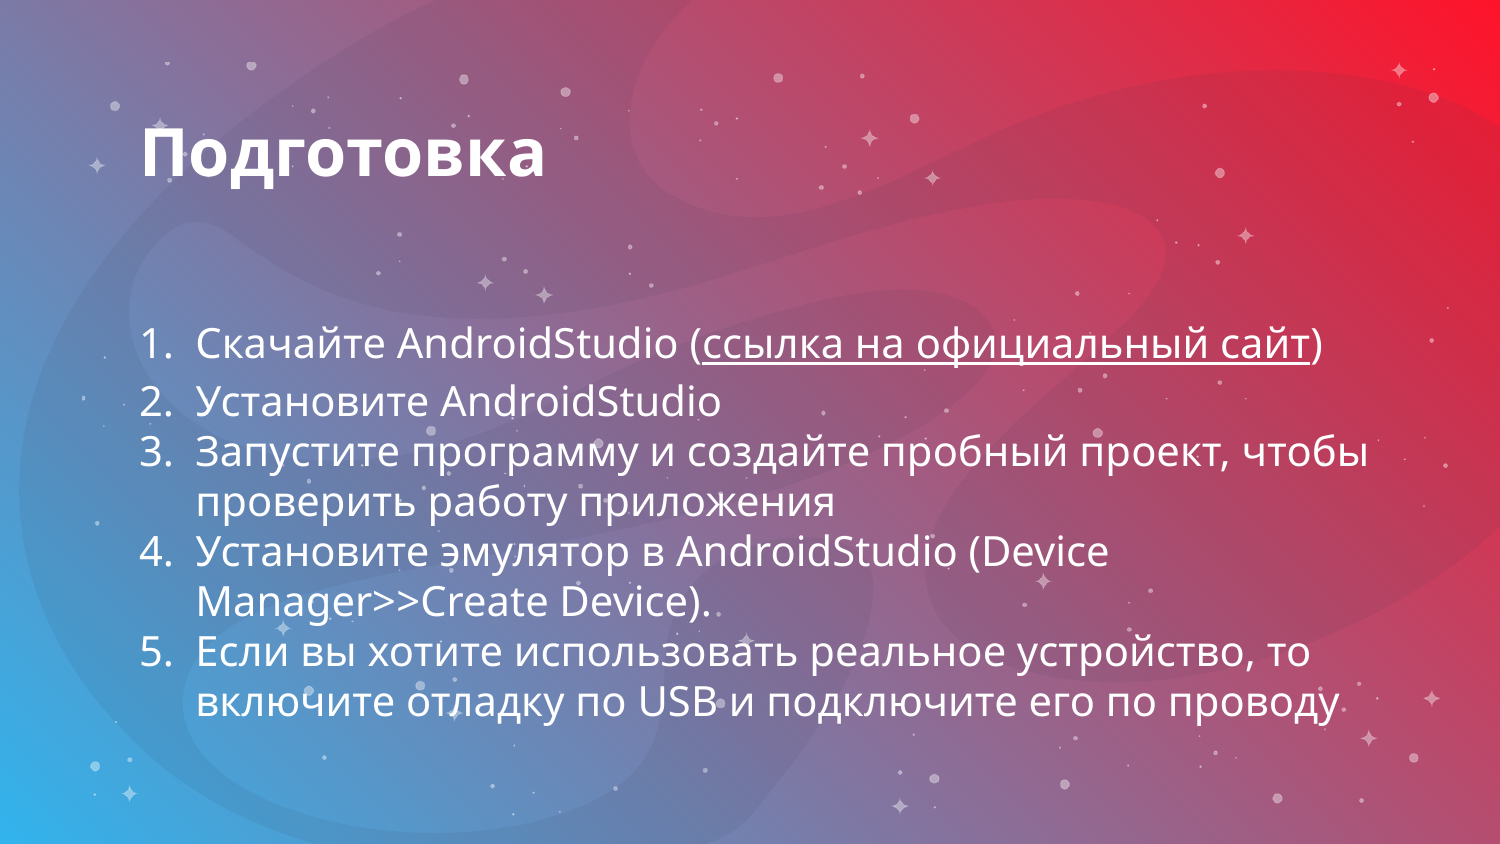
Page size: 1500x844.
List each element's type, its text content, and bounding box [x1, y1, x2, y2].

picture [0, 0, 1500, 844]
list Скачайте AndroidStudio (ссылка на официальный сайт) Установите AndroidStudio Запустите программу и создайте пробный проект, чтобы проверить работу приложения Установите эмулятор в AndroidStudio (Device Manager>>Create Device). Если вы хотите использовать реальное устройство, то включите отладку по USB и подключите его по проводу [124, 317, 1390, 704]
title Подготовка [124, 109, 1390, 204]
